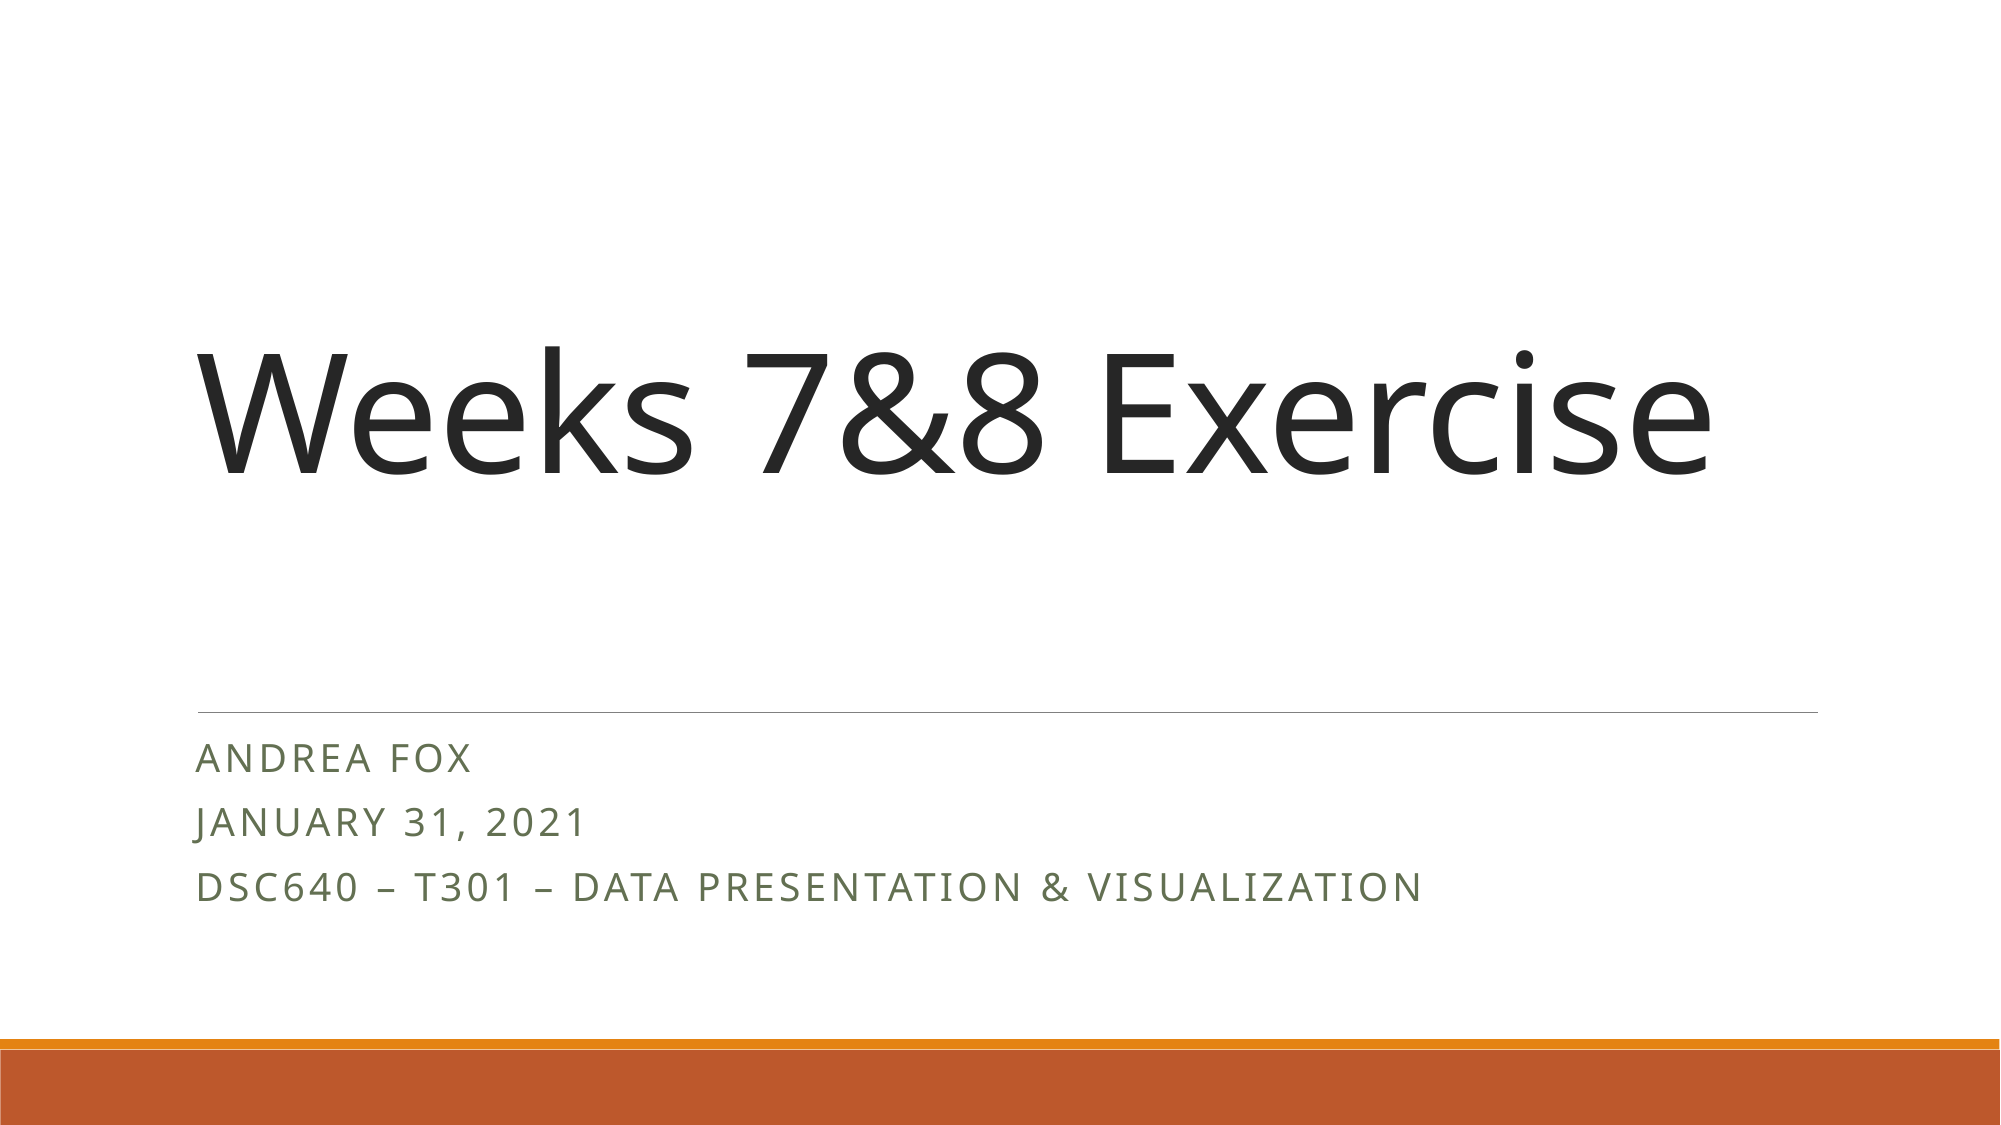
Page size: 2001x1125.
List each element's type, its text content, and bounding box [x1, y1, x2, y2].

title Weeks 7&8 Exercise [180, 124, 1830, 516]
subtitle Andrea Fox January 31, 2021 DSC640 – T301 – Data Presentation & Visualization [180, 730, 1831, 919]
